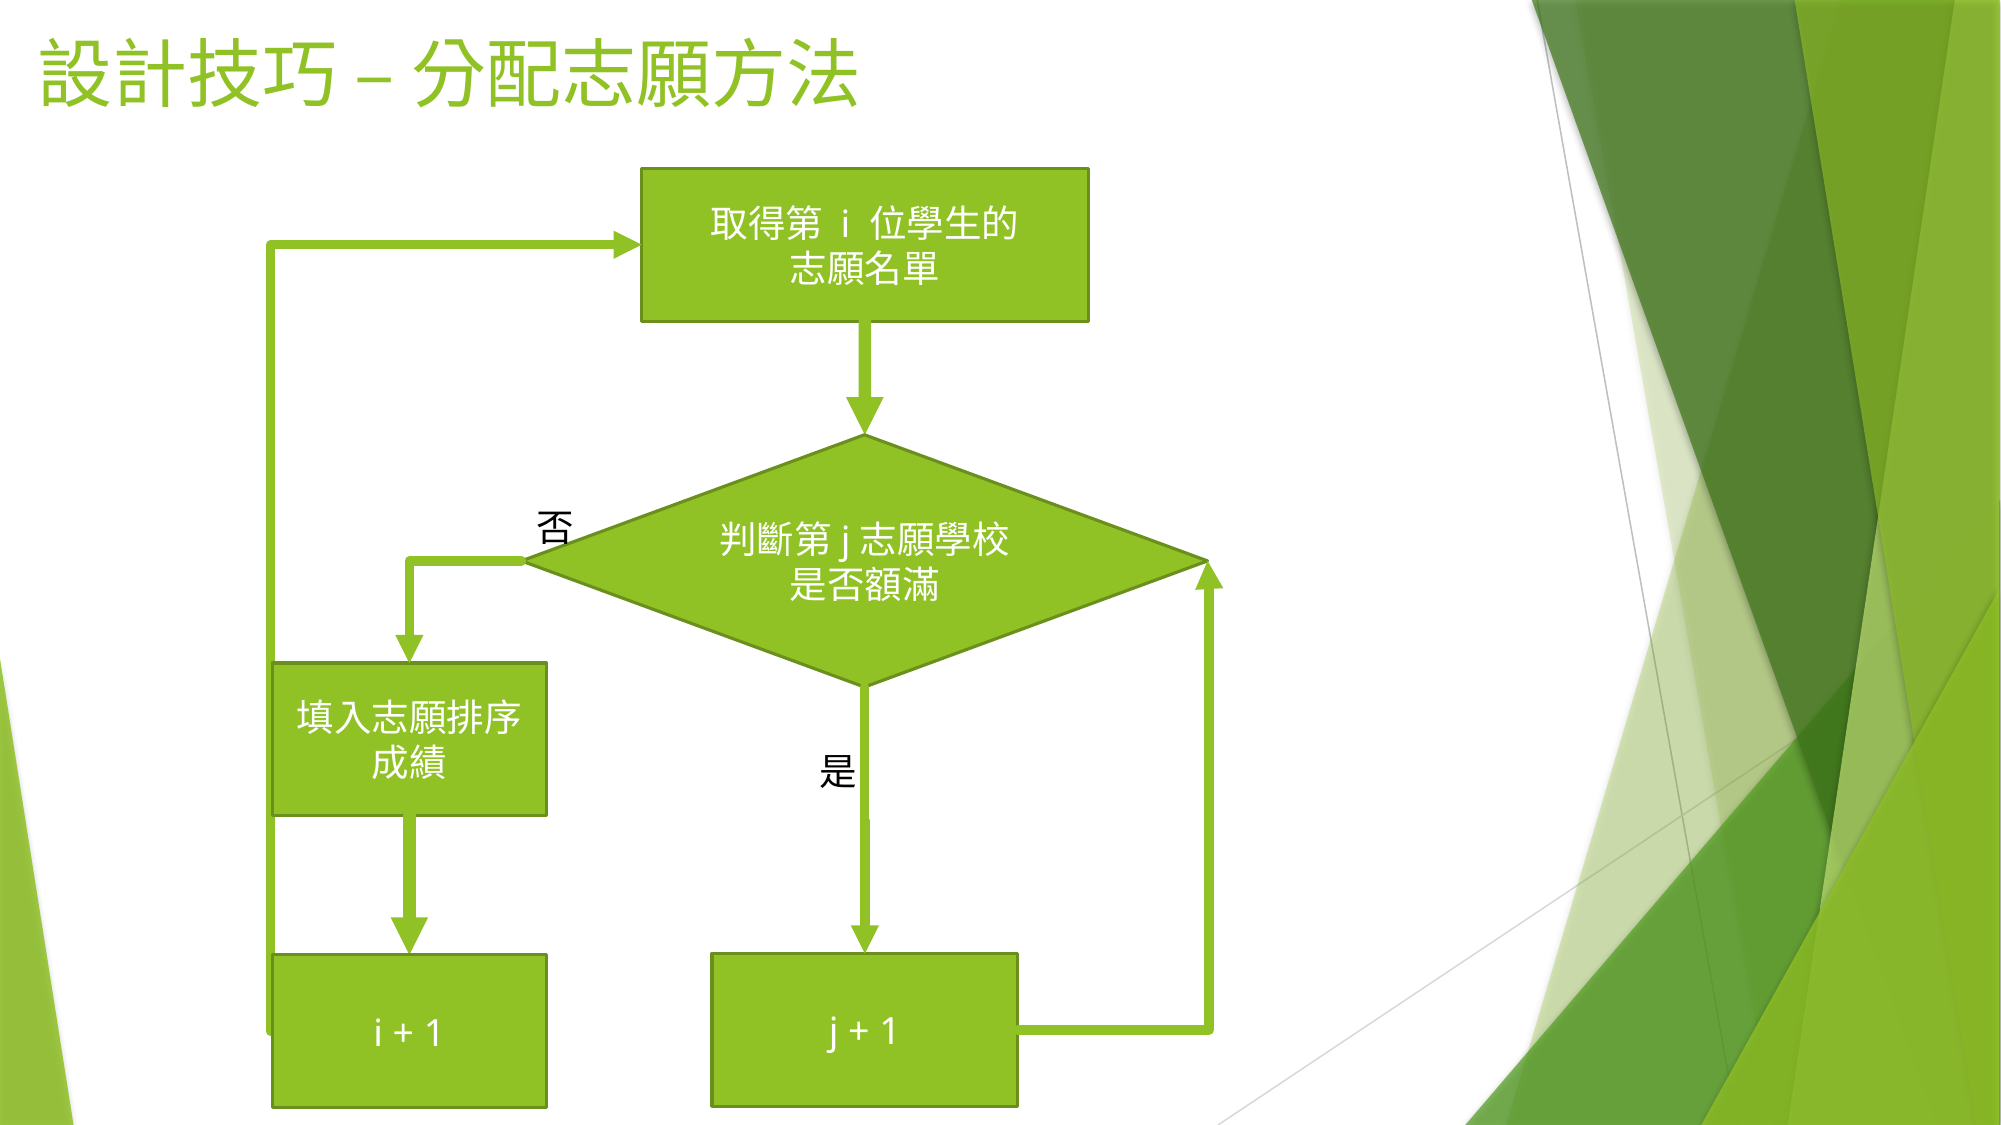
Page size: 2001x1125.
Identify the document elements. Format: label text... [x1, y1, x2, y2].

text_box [1017, 560, 1209, 1031]
text_box j + 1 [710, 952, 1019, 1108]
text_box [271, 244, 643, 1032]
title 設計技巧 – 分配志願方法 [22, 18, 1433, 148]
text_box 判斷第j志願學校 是否額滿 [649, 435, 1210, 688]
text_box 是 [804, 740, 862, 800]
text_box i + 1 [271, 1041, 548, 1109]
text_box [408, 560, 522, 664]
text_box 取得第 i 位學生的 志願名單 [640, 167, 1090, 323]
